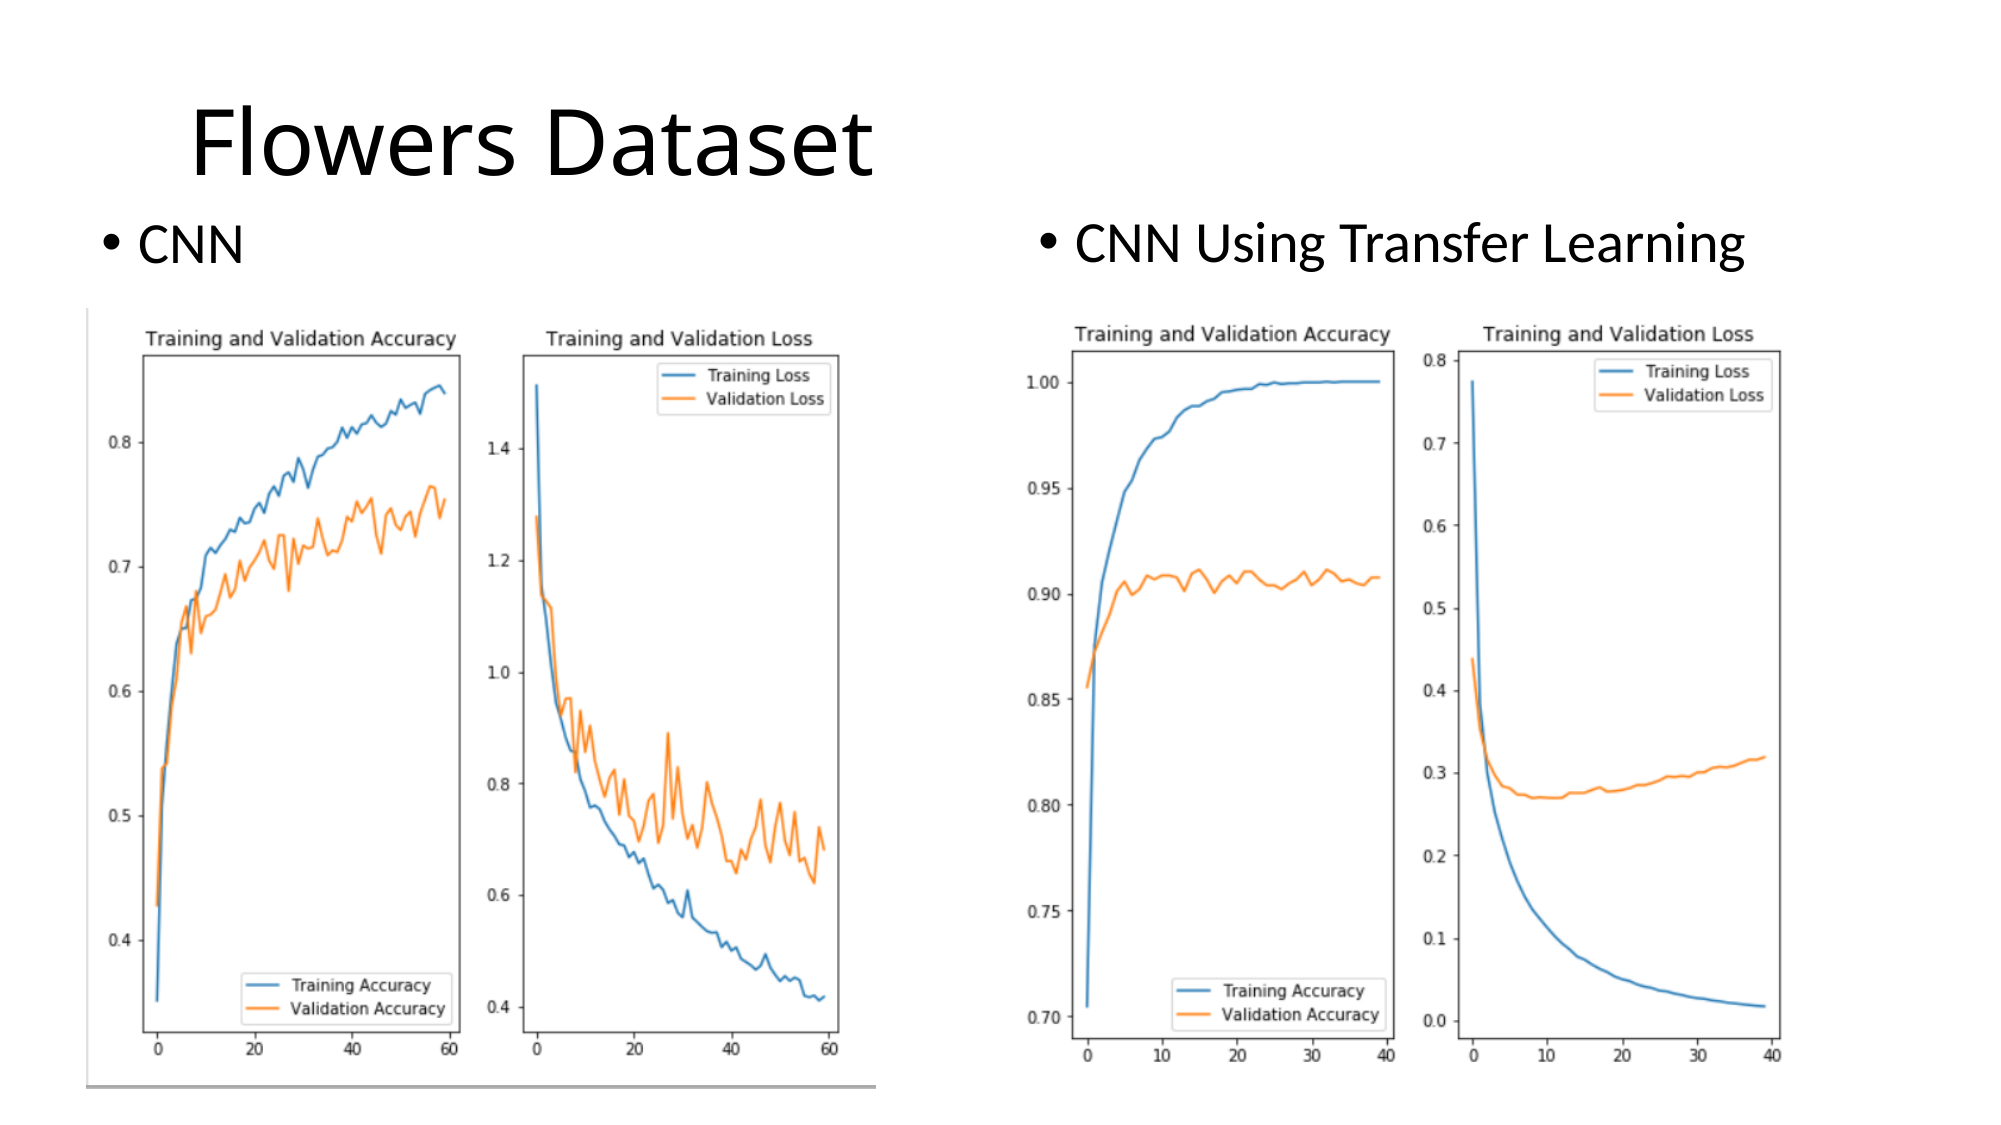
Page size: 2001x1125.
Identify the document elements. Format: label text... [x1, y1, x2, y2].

list CNN [86, 205, 937, 920]
list CNN Using Transfer Learning [1023, 205, 1874, 919]
picture [1025, 308, 1816, 1081]
title Flowers Dataset [173, 86, 1822, 205]
picture [86, 308, 876, 1089]
